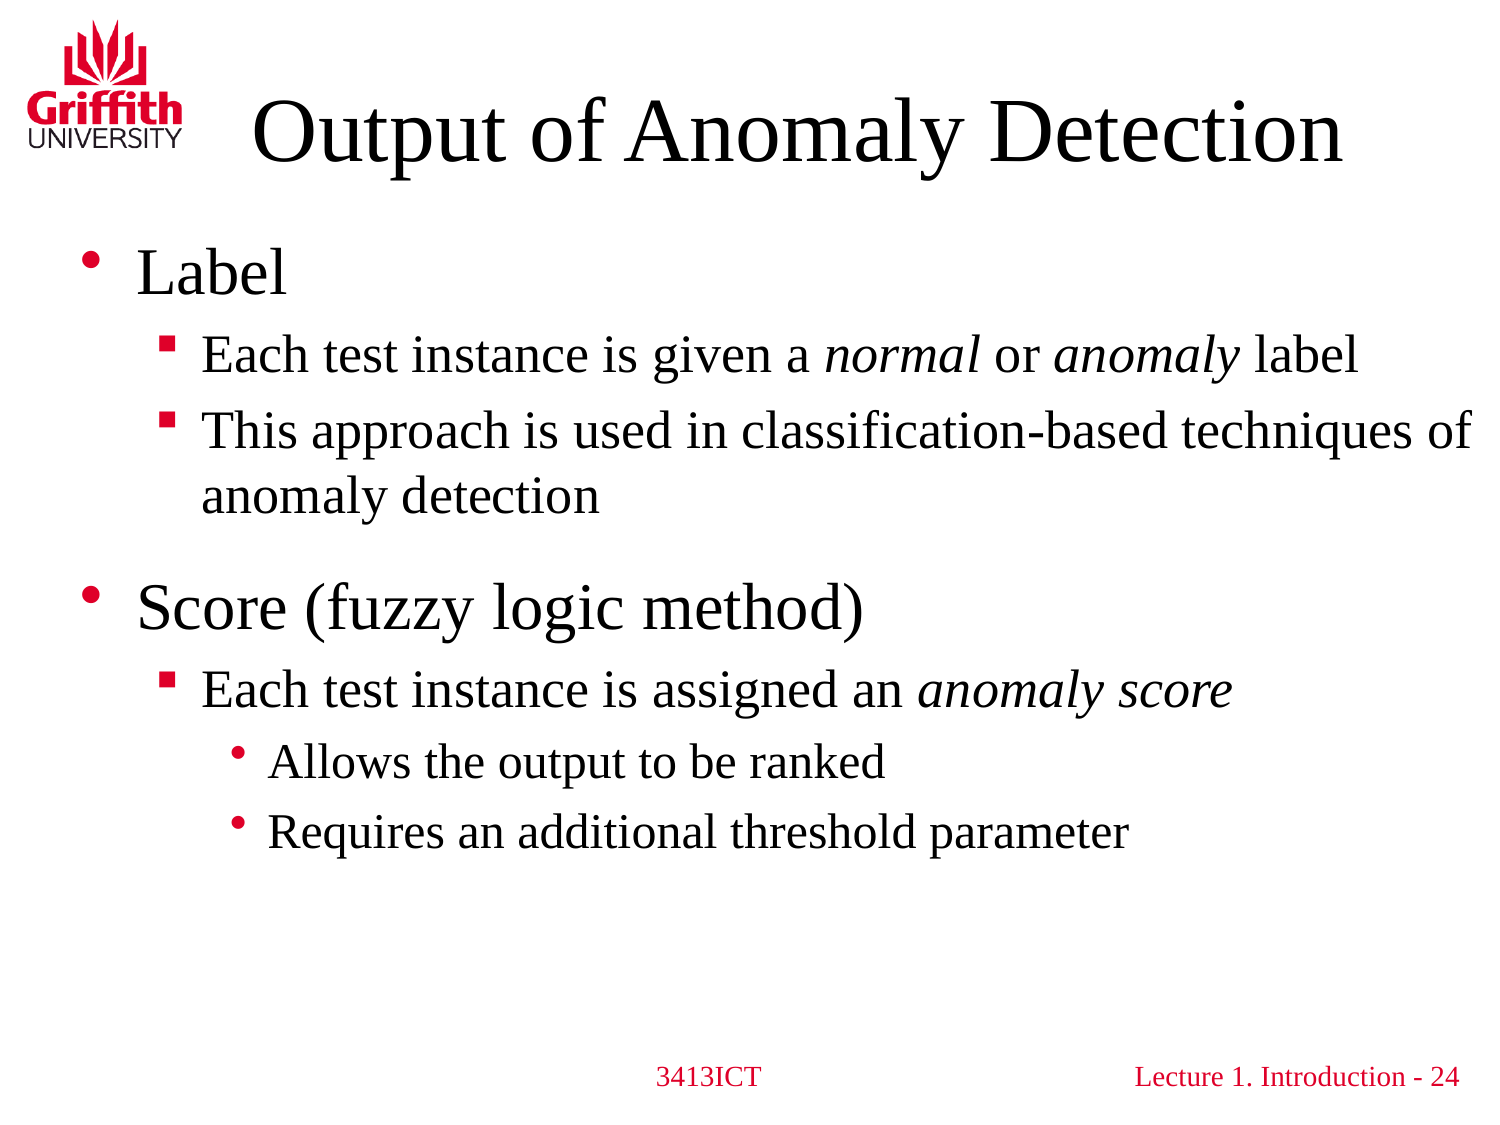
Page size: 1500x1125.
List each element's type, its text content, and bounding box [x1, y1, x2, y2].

list Label Each test instance is given a normal or anomaly label This approach is used in classification-based techniques of anomaly detection Score (fuzzy logic method) Each test instance is assigned an anomaly score Allows the output to be ranked Requires an additional threshold parameter [64, 219, 1500, 1001]
picture [23, 15, 186, 151]
title Output of Anomaly Detection [135, 37, 1463, 213]
footer 3413ICT [419, 1049, 999, 1101]
slide_number 24 [1092, 1049, 1476, 1101]
